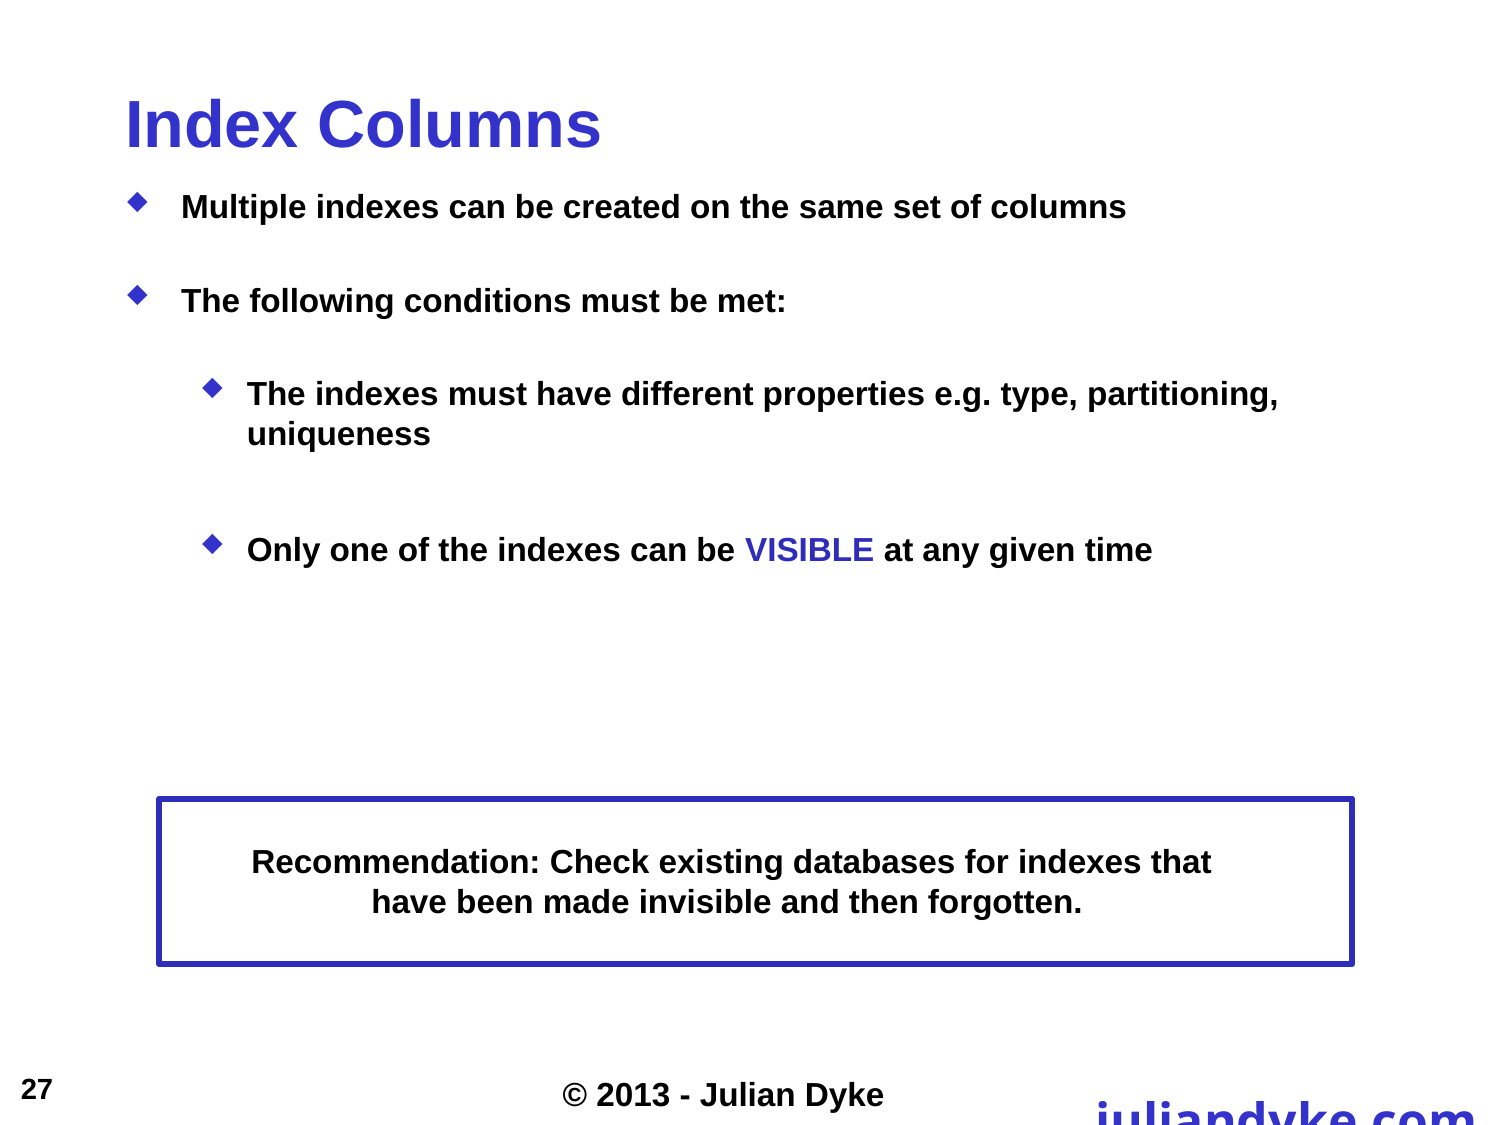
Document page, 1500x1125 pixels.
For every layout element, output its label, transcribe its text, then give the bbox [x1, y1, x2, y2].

list Multiple indexes can be created on the same set of columns The following conditions must be met: The indexes must have different properties e.g. type, partitioning, uniqueness Only one of the indexes can be VISIBLE at any given time [125, 185, 1438, 1059]
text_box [159, 798, 1353, 965]
title Index Columns [125, 12, 1438, 161]
